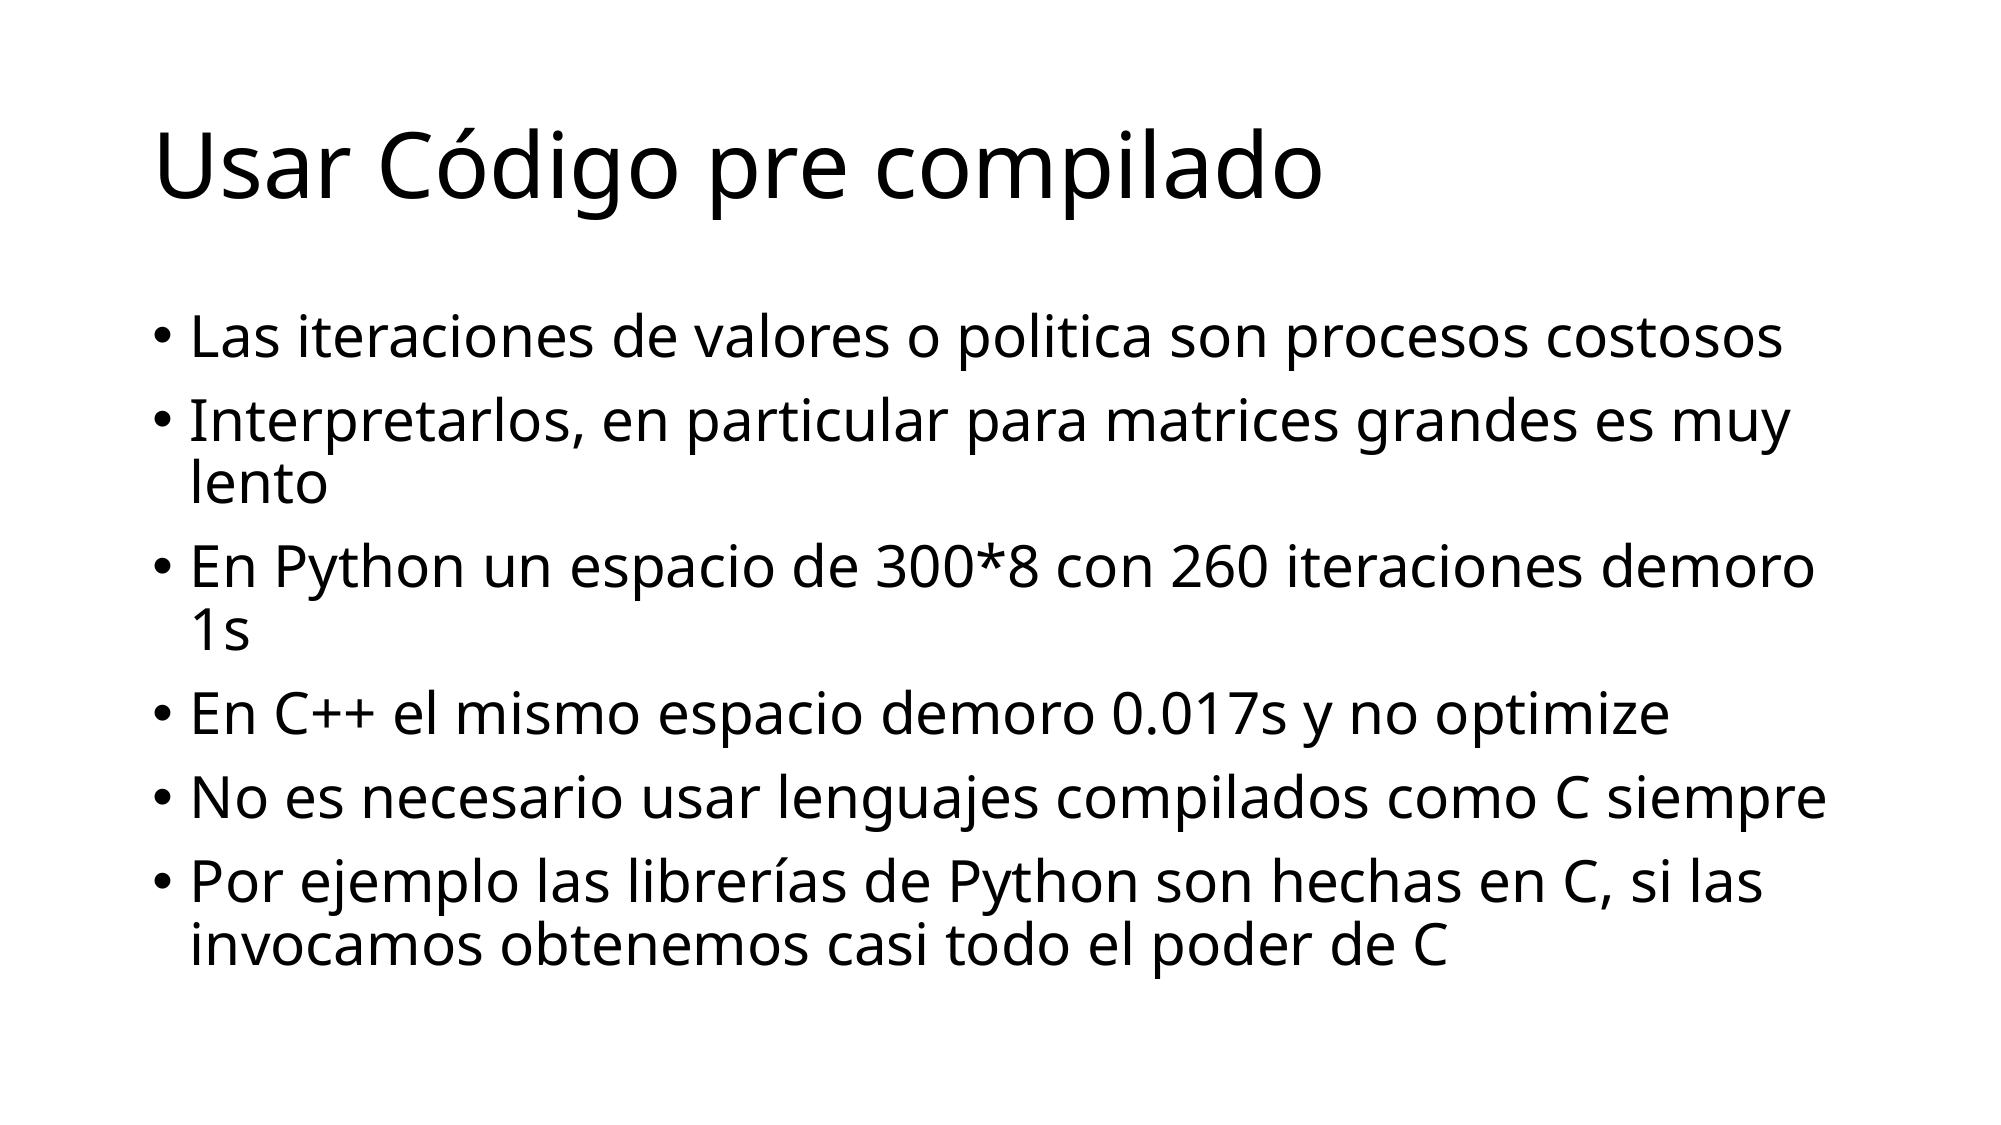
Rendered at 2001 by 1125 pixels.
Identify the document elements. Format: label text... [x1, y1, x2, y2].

title Usar Código pre compilado [137, 59, 1863, 278]
list Las iteraciones de valores o politica son procesos costosos Interpretarlos, en particular para matrices grandes es muy lento En Python un espacio de 300*8 con 260 iteraciones demoro 1s En C++ el mismo espacio demoro 0.017s y no optimize No es necesario usar lenguajes compilados como C siempre Por ejemplo las librerías de Python son hechas en C, si las invocamos obtenemos casi todo el poder de C [137, 299, 1863, 1014]
